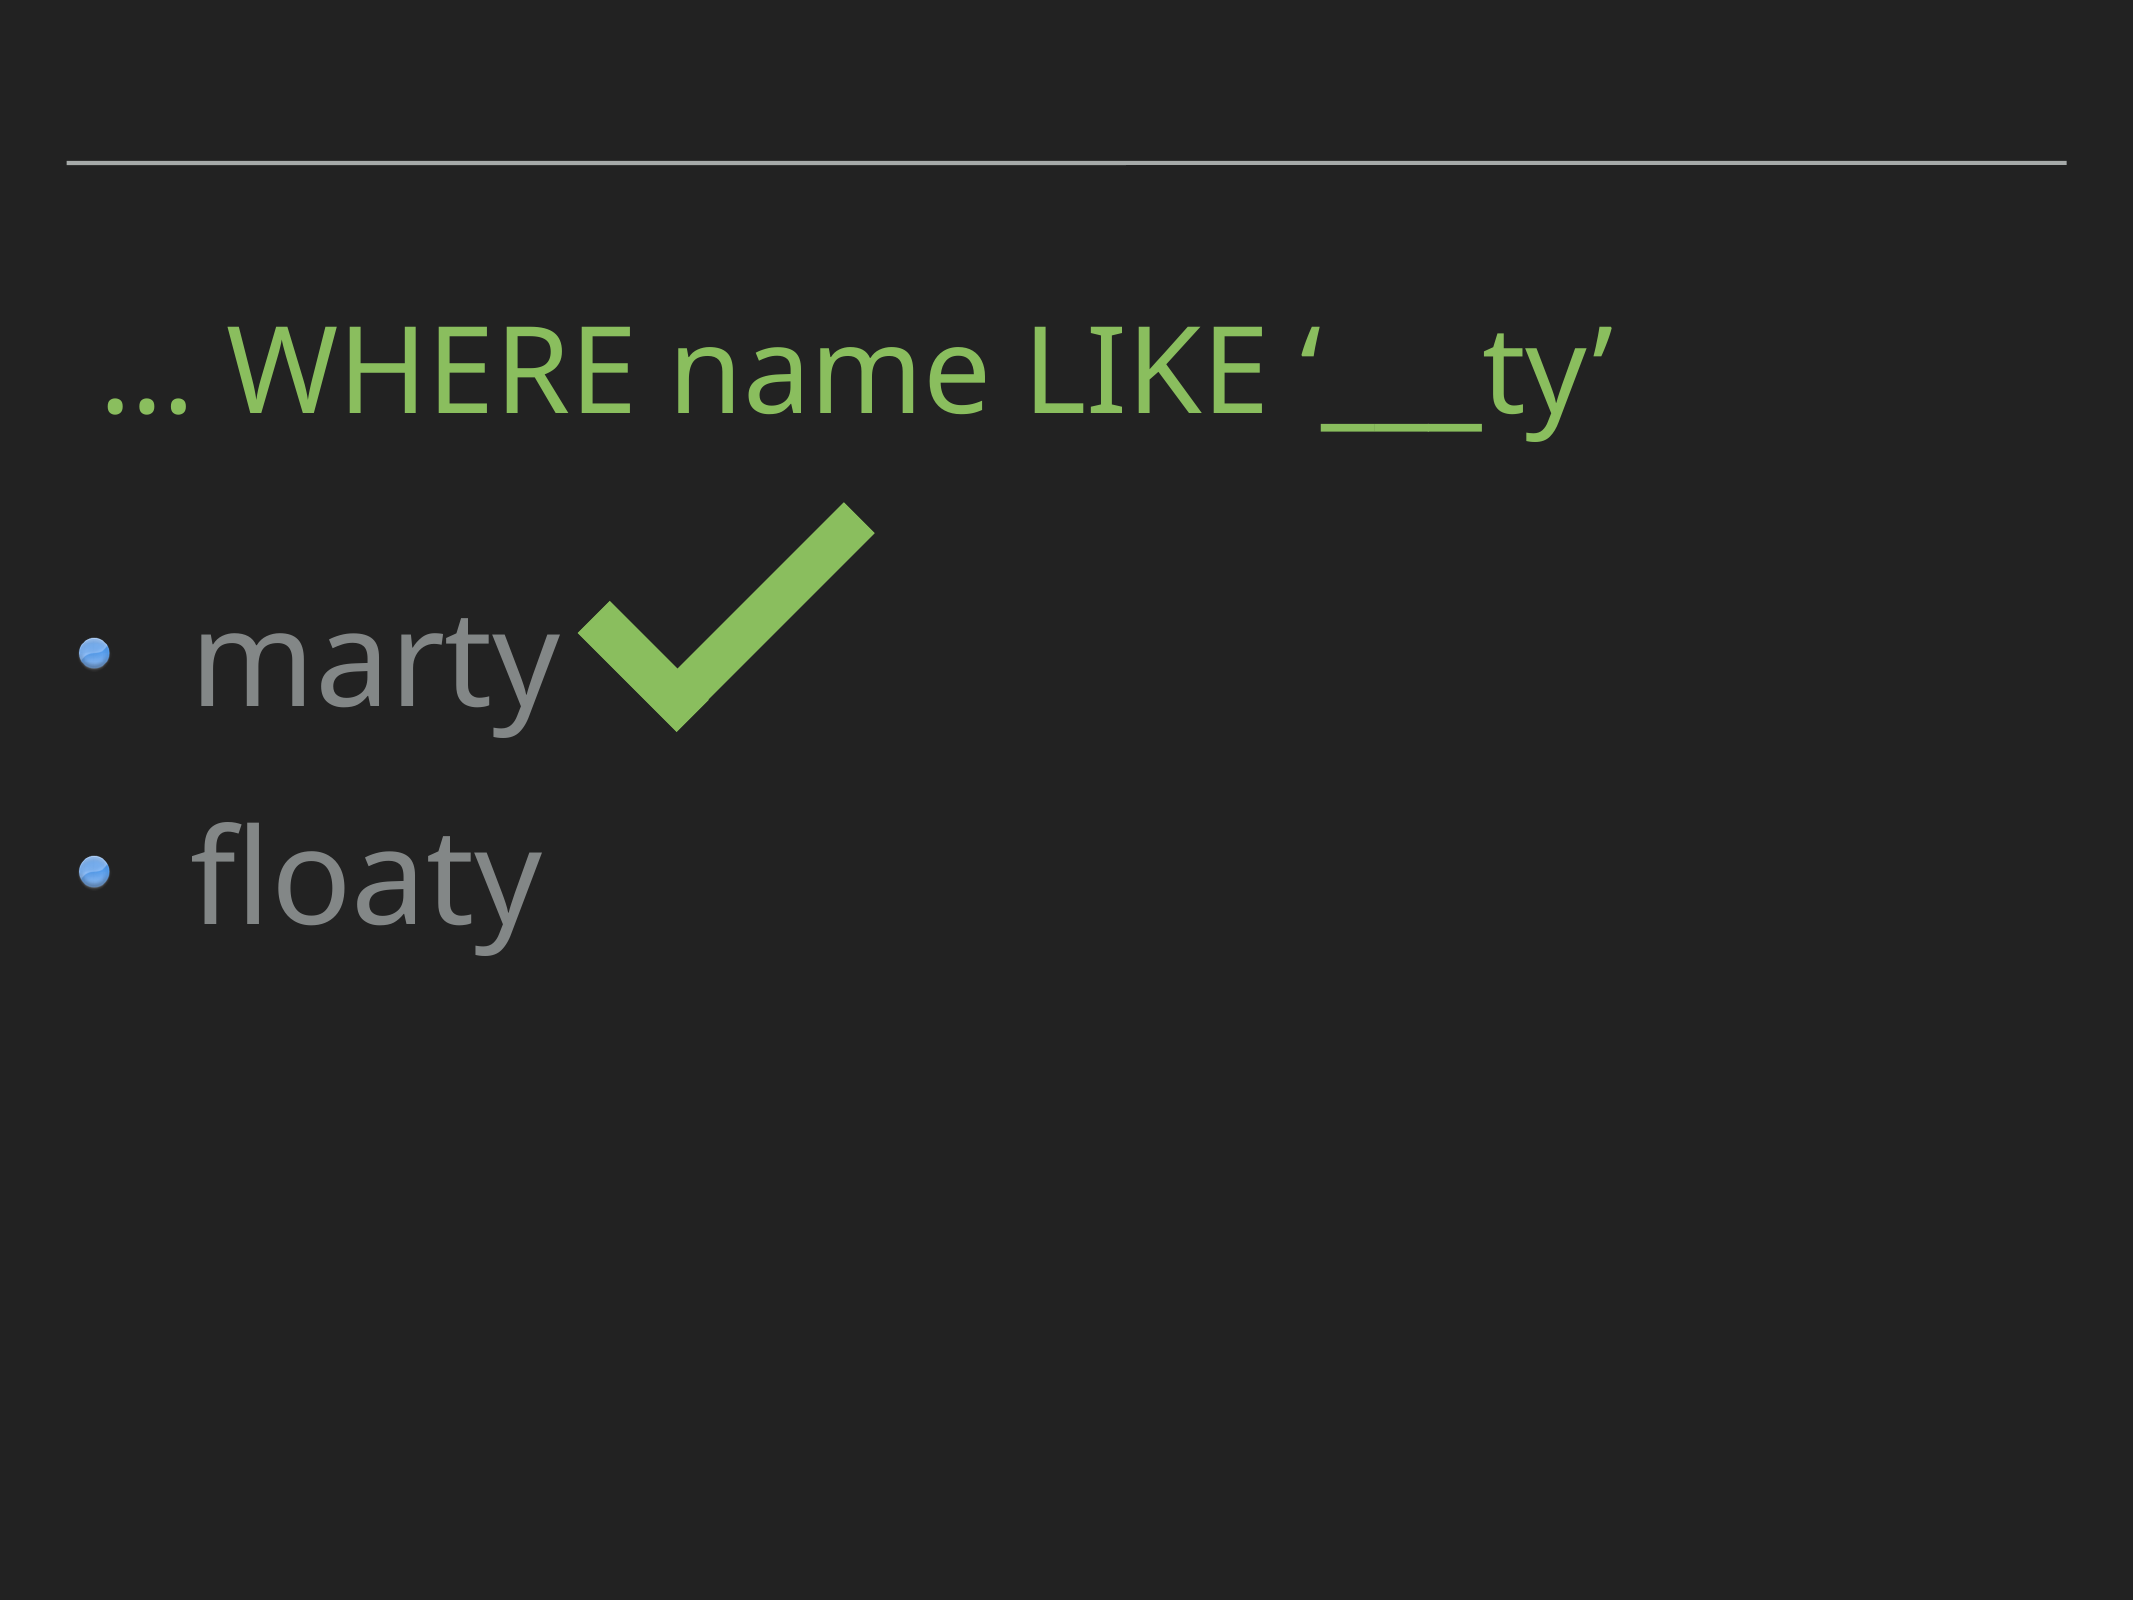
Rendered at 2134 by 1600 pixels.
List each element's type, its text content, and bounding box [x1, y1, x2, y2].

picture [75, 852, 113, 891]
text_box … WHERE name LIKE ‘___ty’ [90, 284, 1884, 446]
list marty floaty [66, 564, 2068, 1447]
text_box [577, 600, 709, 732]
text_box [678, 502, 875, 699]
picture [75, 634, 113, 672]
